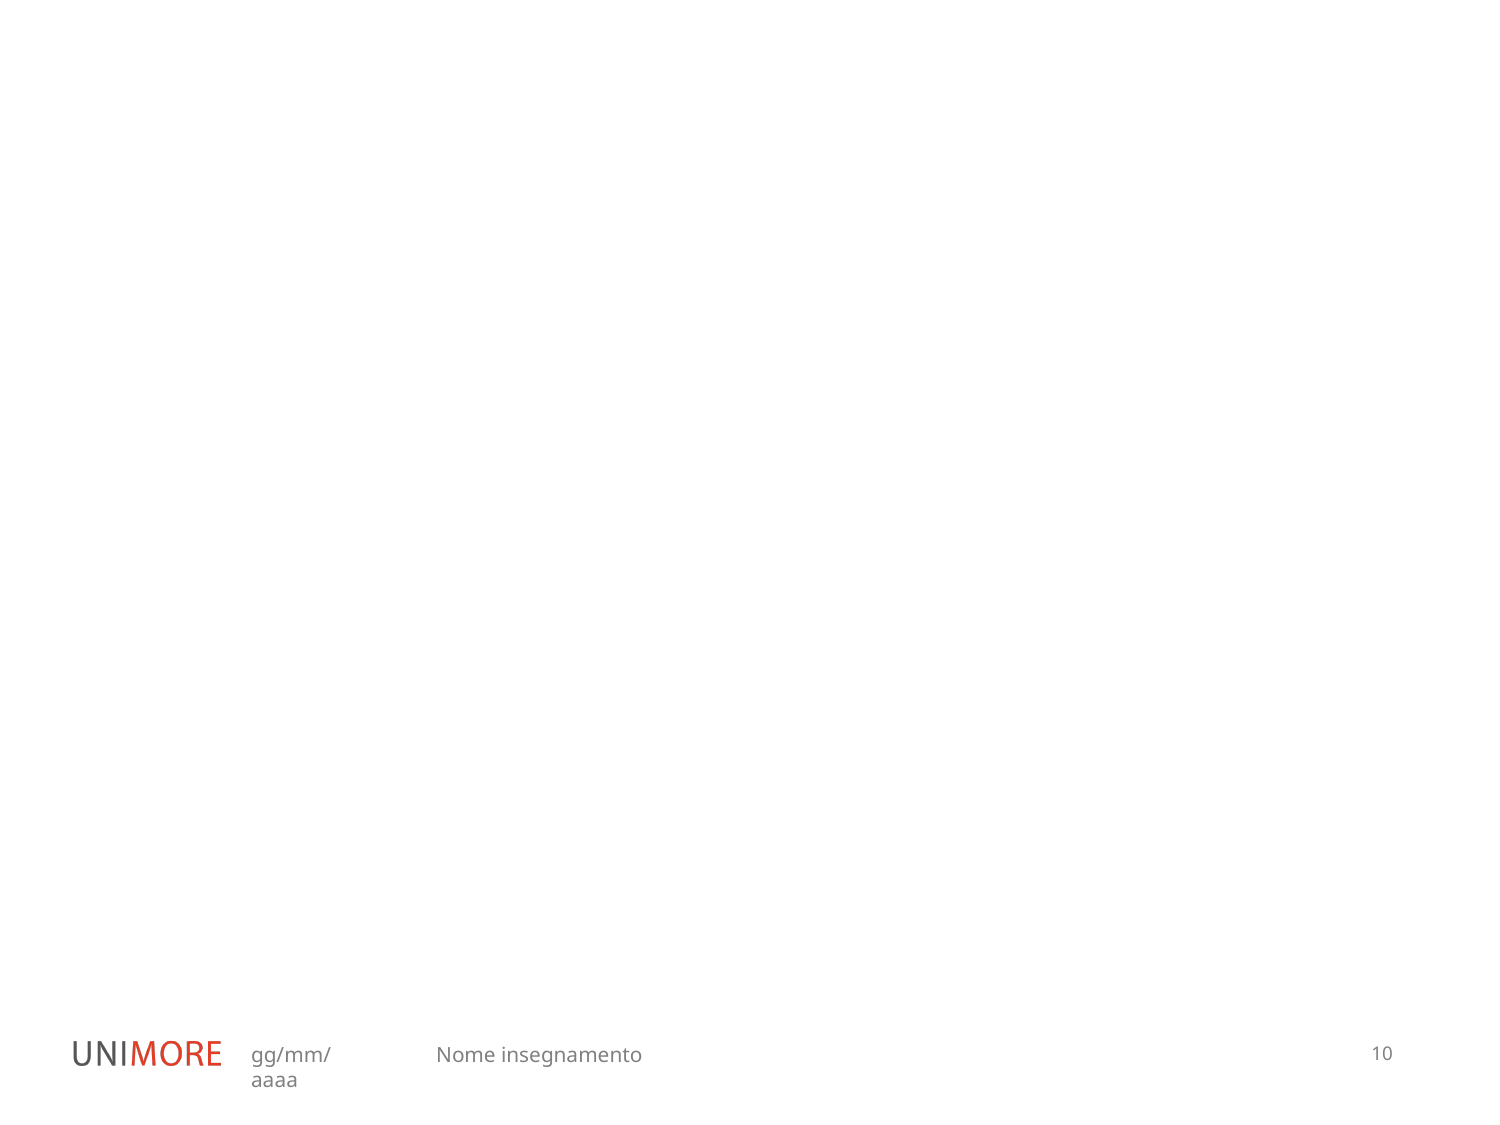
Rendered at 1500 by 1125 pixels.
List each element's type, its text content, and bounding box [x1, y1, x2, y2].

slide_number gg/mm/aaaa [236, 1034, 390, 1095]
footer Nome insegnamento [421, 1034, 1271, 1095]
slide_number 10 [1356, 1034, 1425, 1095]
picture [70, 1039, 224, 1069]
